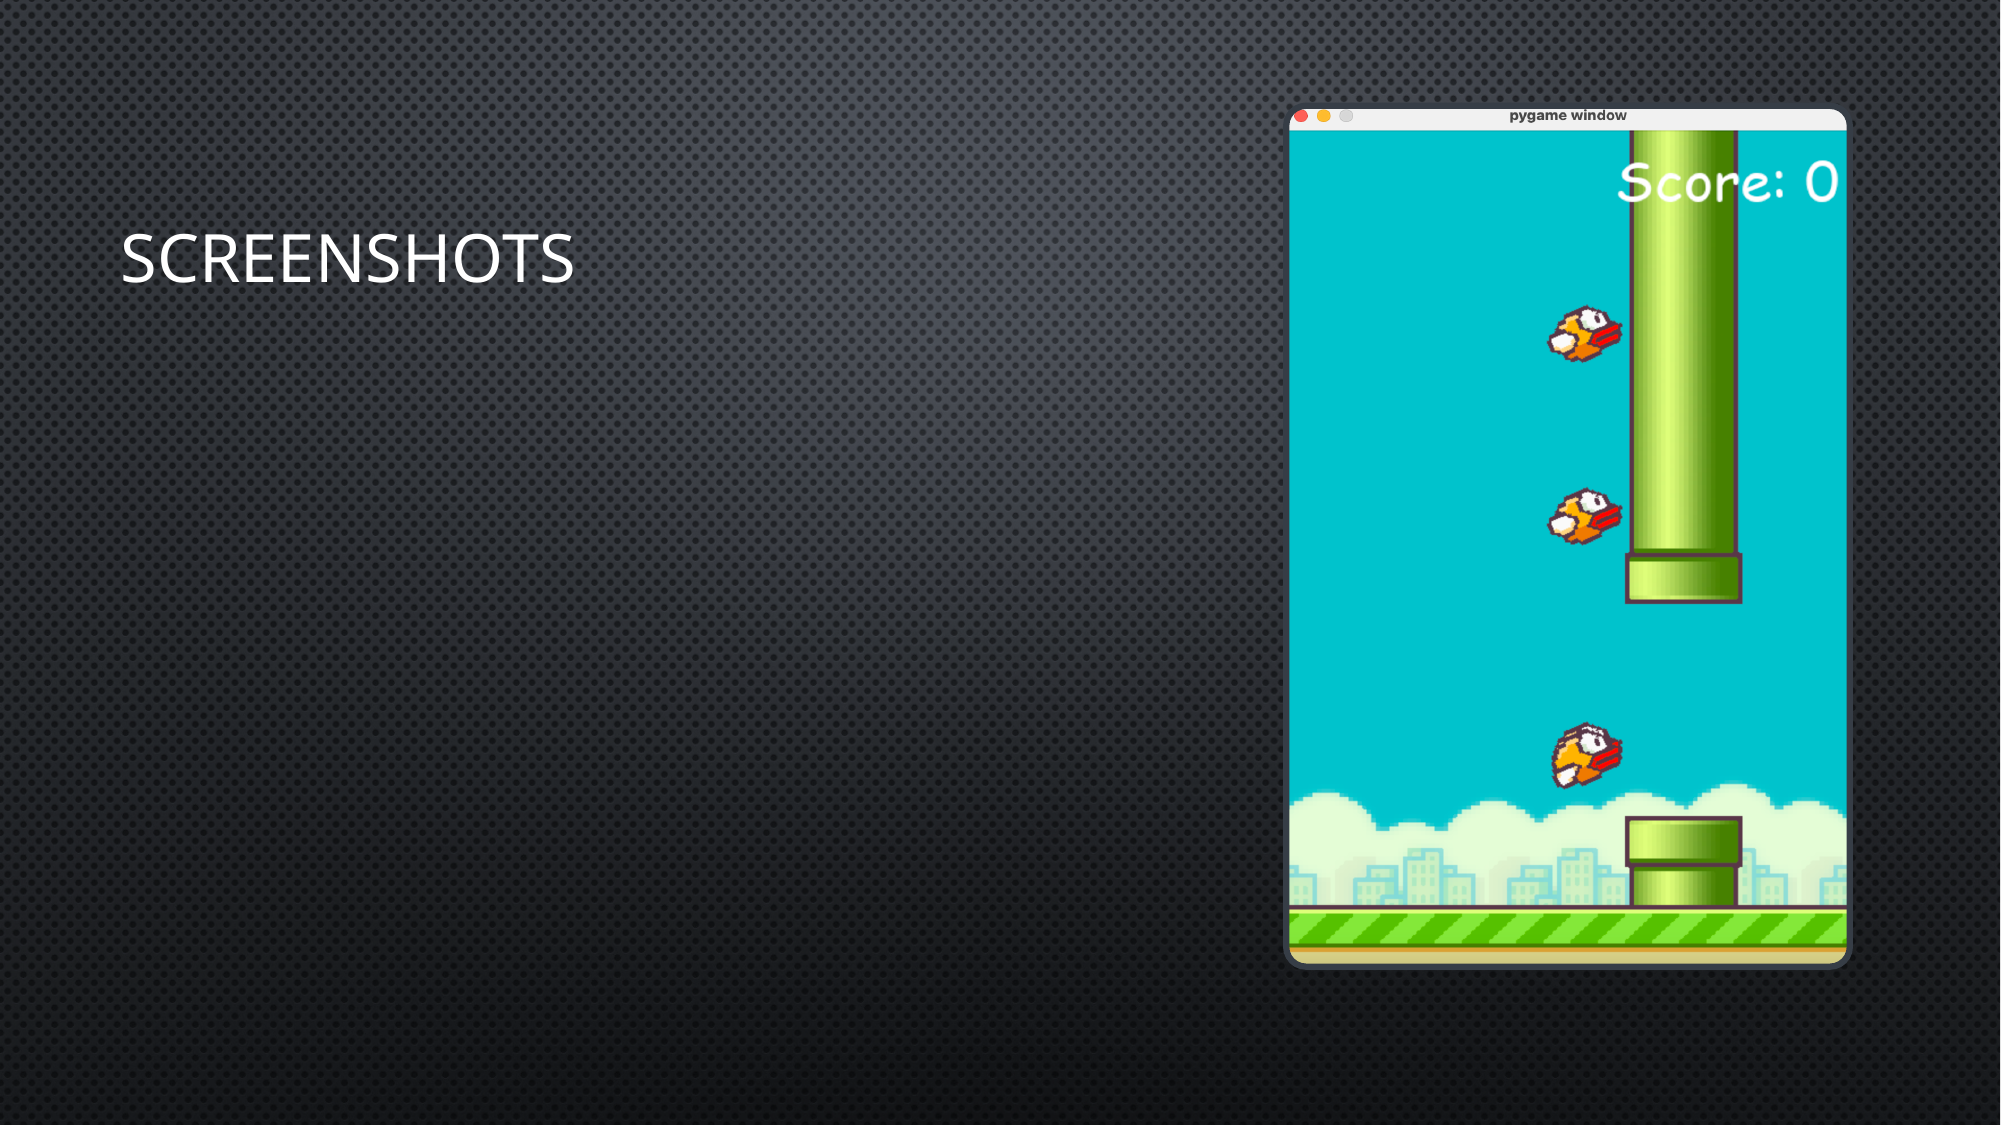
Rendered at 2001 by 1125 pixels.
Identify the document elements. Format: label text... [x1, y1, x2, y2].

picture [1285, 105, 1851, 967]
title Screenshots [105, 99, 1184, 413]
